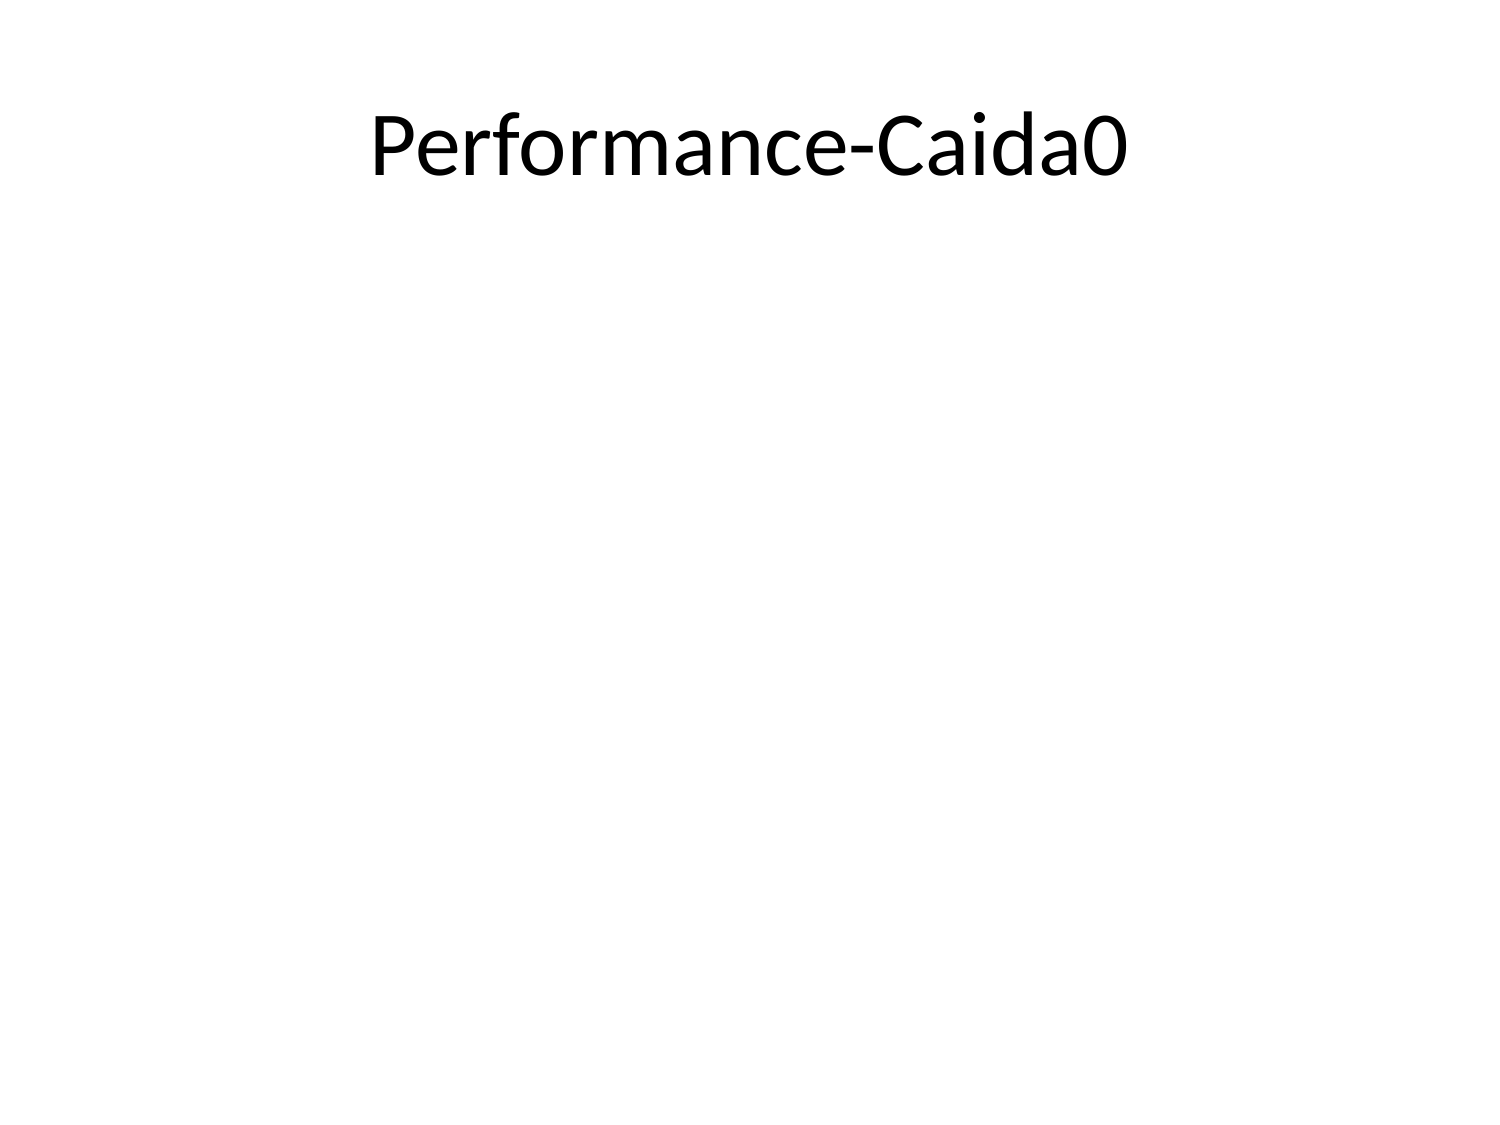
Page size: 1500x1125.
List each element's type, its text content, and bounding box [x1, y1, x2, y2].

title Performance-Caida0 [75, 45, 1425, 233]
